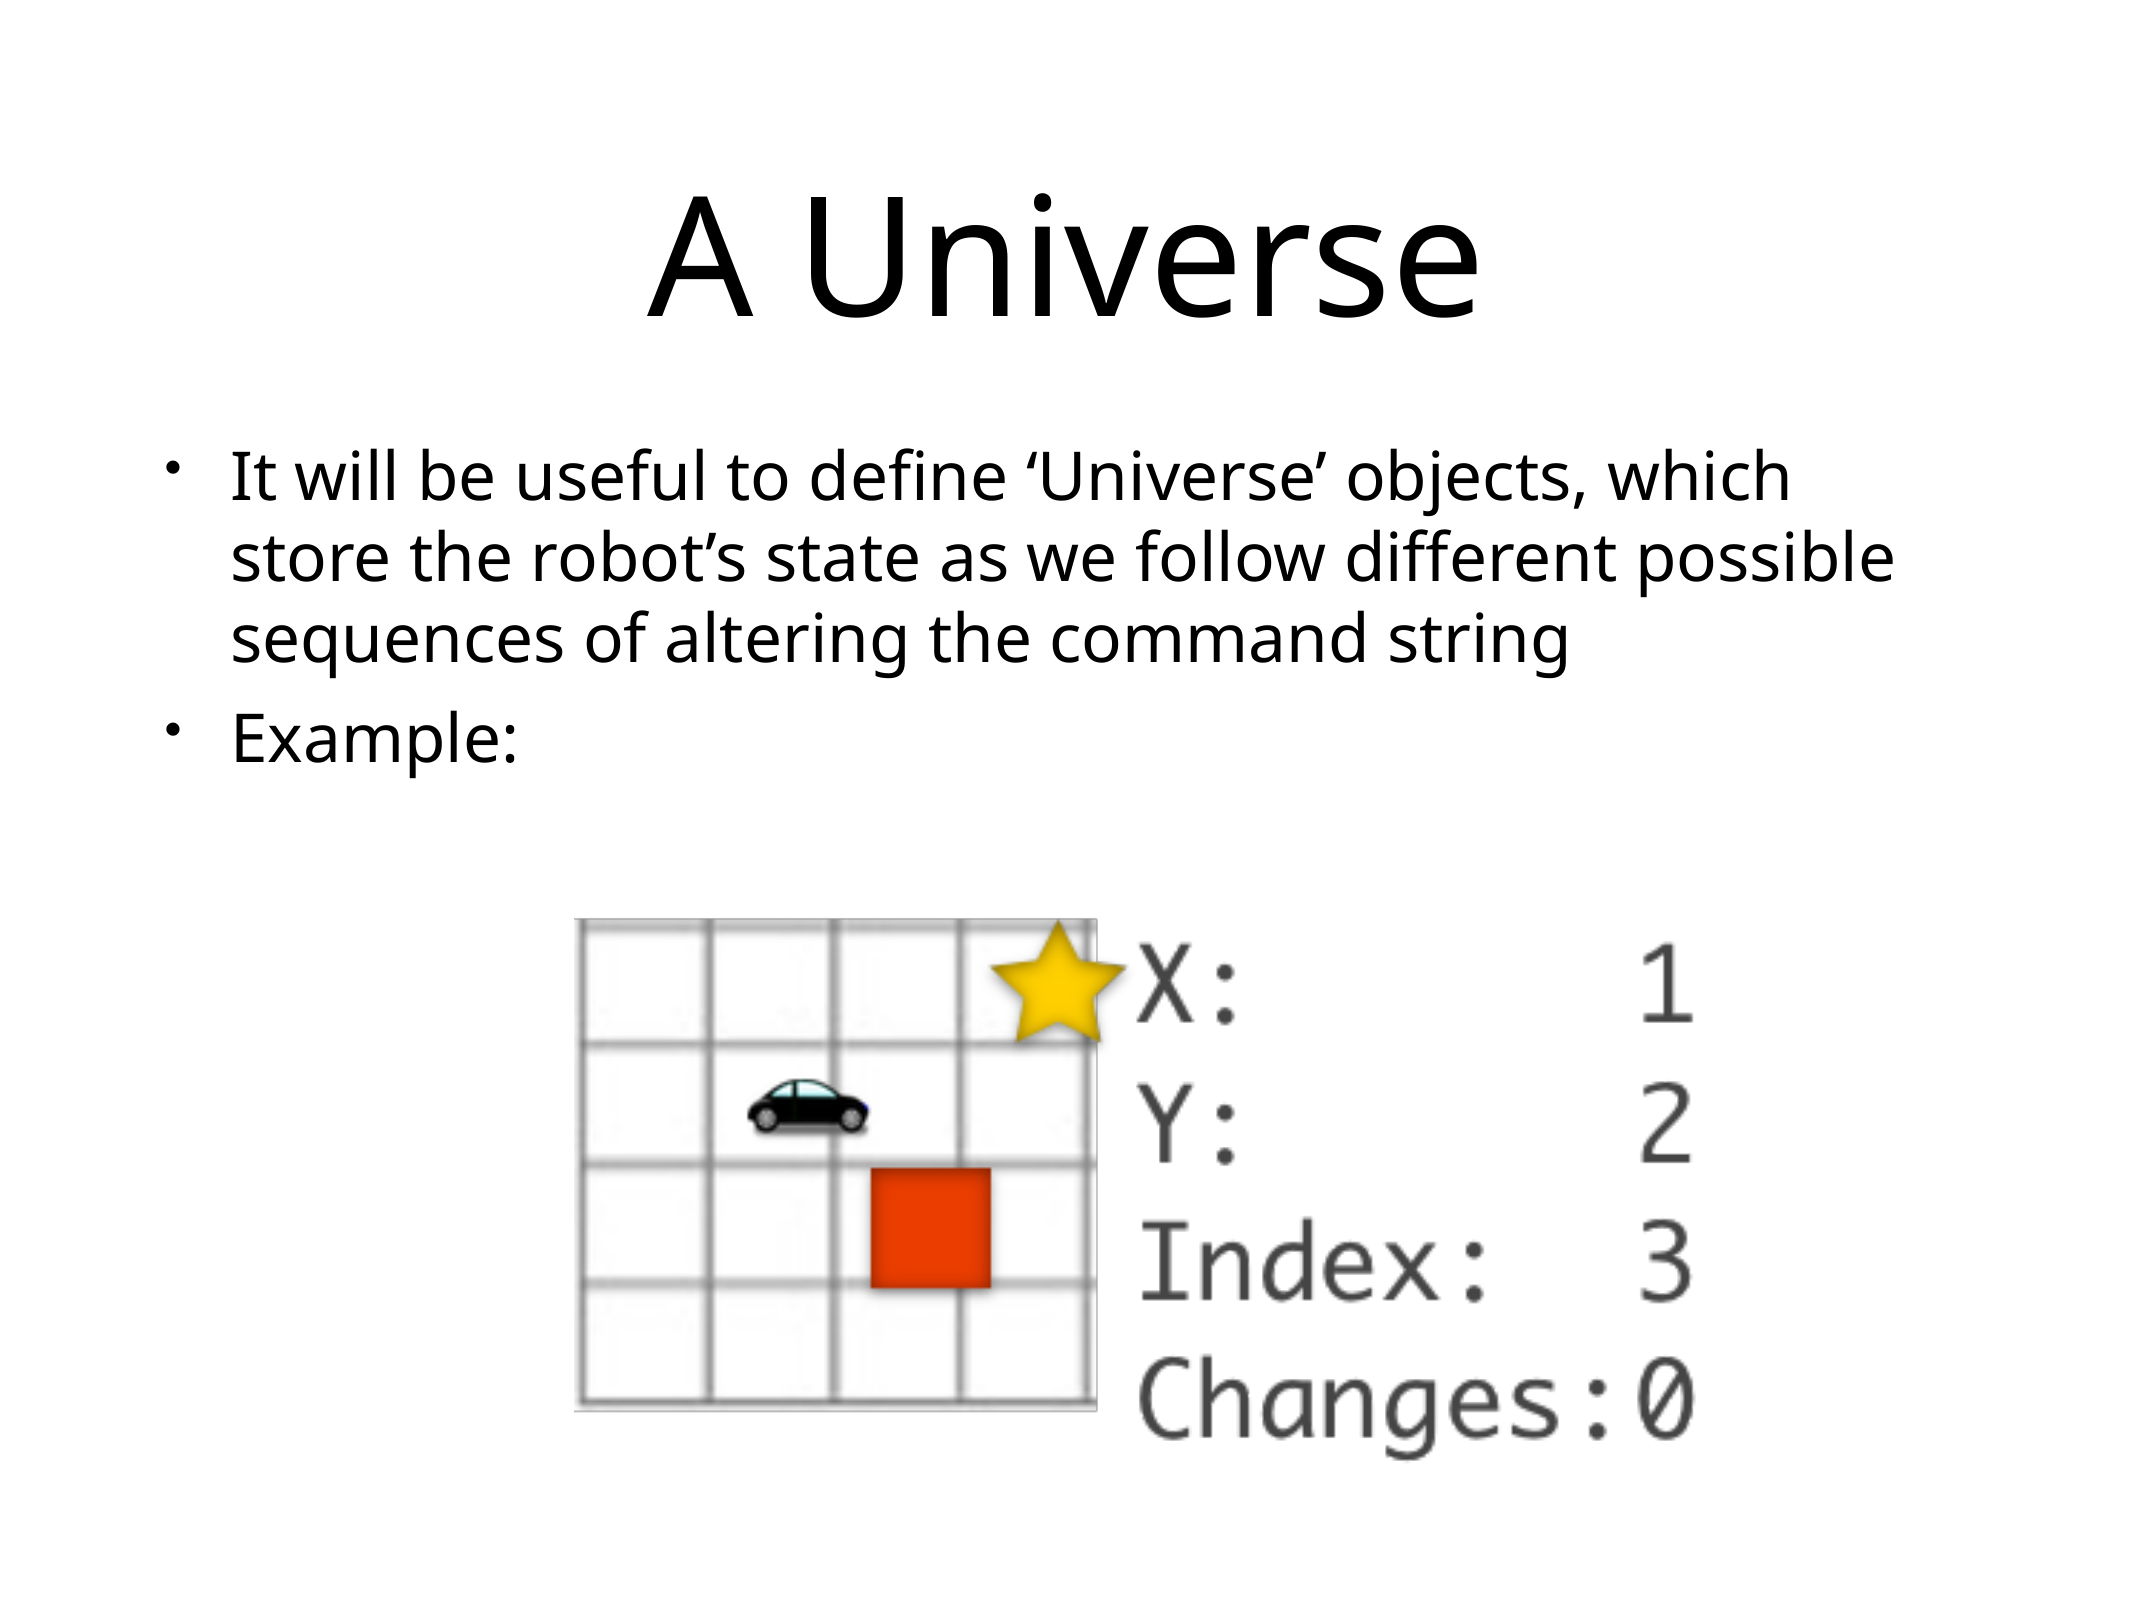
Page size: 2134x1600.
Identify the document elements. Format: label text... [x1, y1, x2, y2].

list It will be useful to define ‘Universe’ objects, which store the robot’s state as we follow different possible sequences of altering the command string Example: [155, 426, 1978, 782]
picture [574, 874, 1720, 1600]
title A Universe [155, 72, 1978, 426]
